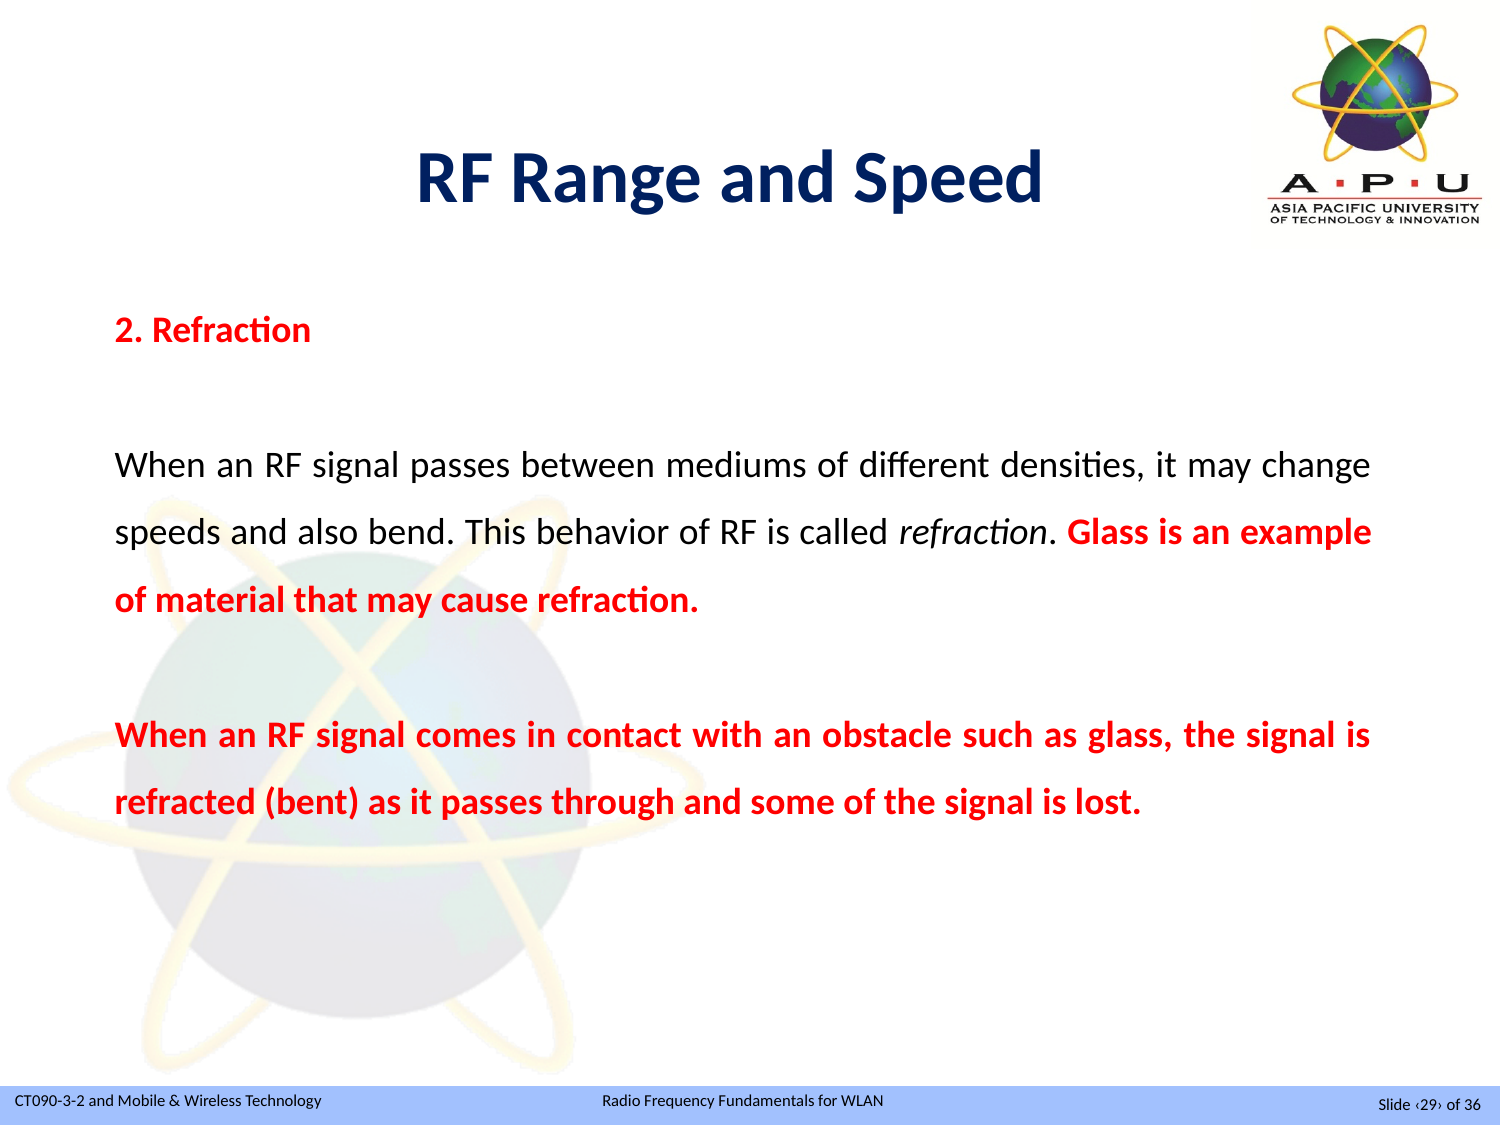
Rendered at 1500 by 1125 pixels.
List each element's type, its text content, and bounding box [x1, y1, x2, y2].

text_box 2. Refraction When an RF signal passes between mediums of different densities, it may change speeds and also bend. This behavior of RF is called refraction. Glass is an example of material that may cause refraction. When an RF signal comes in contact with an obstacle such as glass, the signal is refracted (bent) as it passes through and some of the signal is lost. [99, 274, 1388, 830]
footer Slide ‹29› of 36 [1024, 1086, 1500, 1125]
picture [1251, 0, 1500, 249]
text_box RF Range and Speed [62, 107, 1400, 238]
